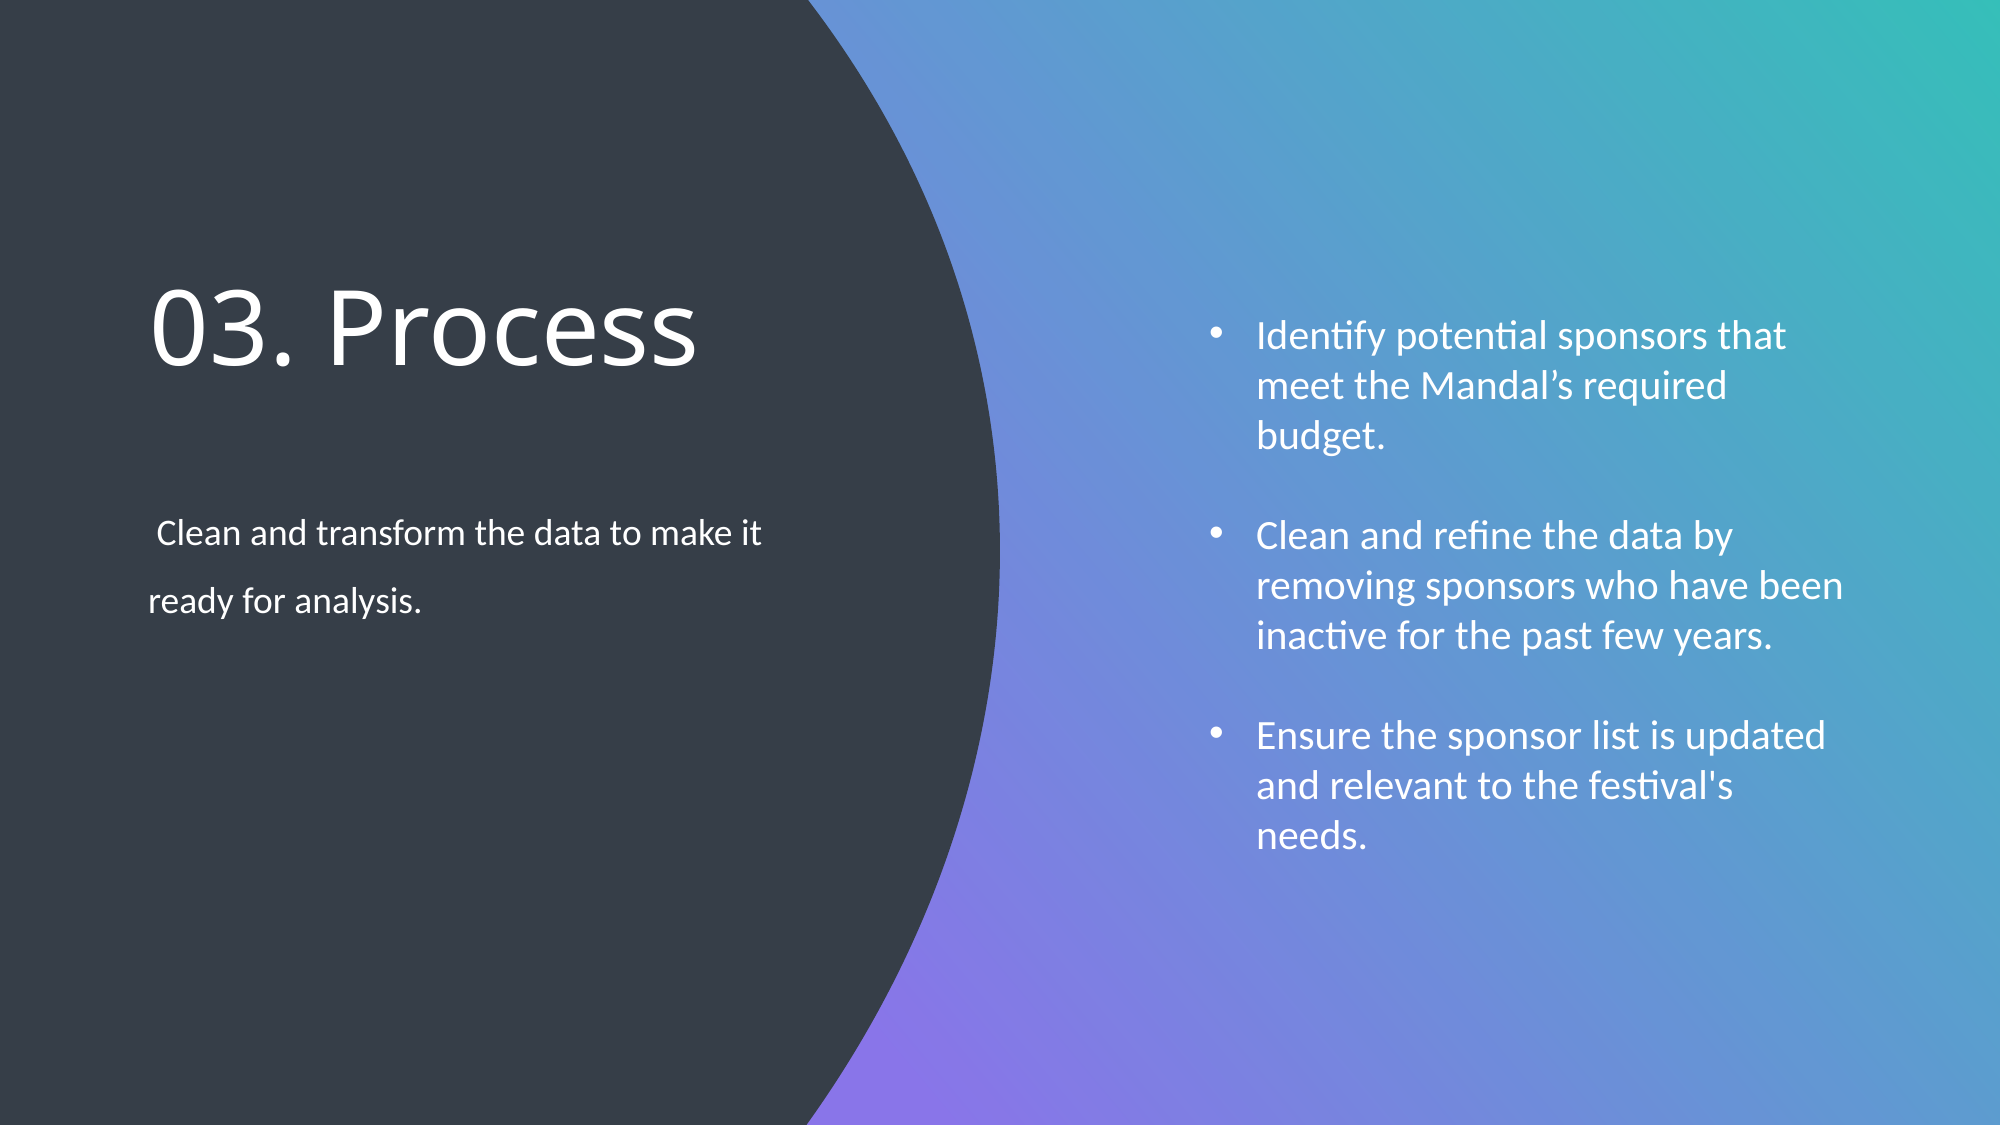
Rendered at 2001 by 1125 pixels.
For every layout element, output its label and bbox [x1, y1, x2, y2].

text_box [133, 253, 839, 623]
picture [0, 0, 2000, 1125]
